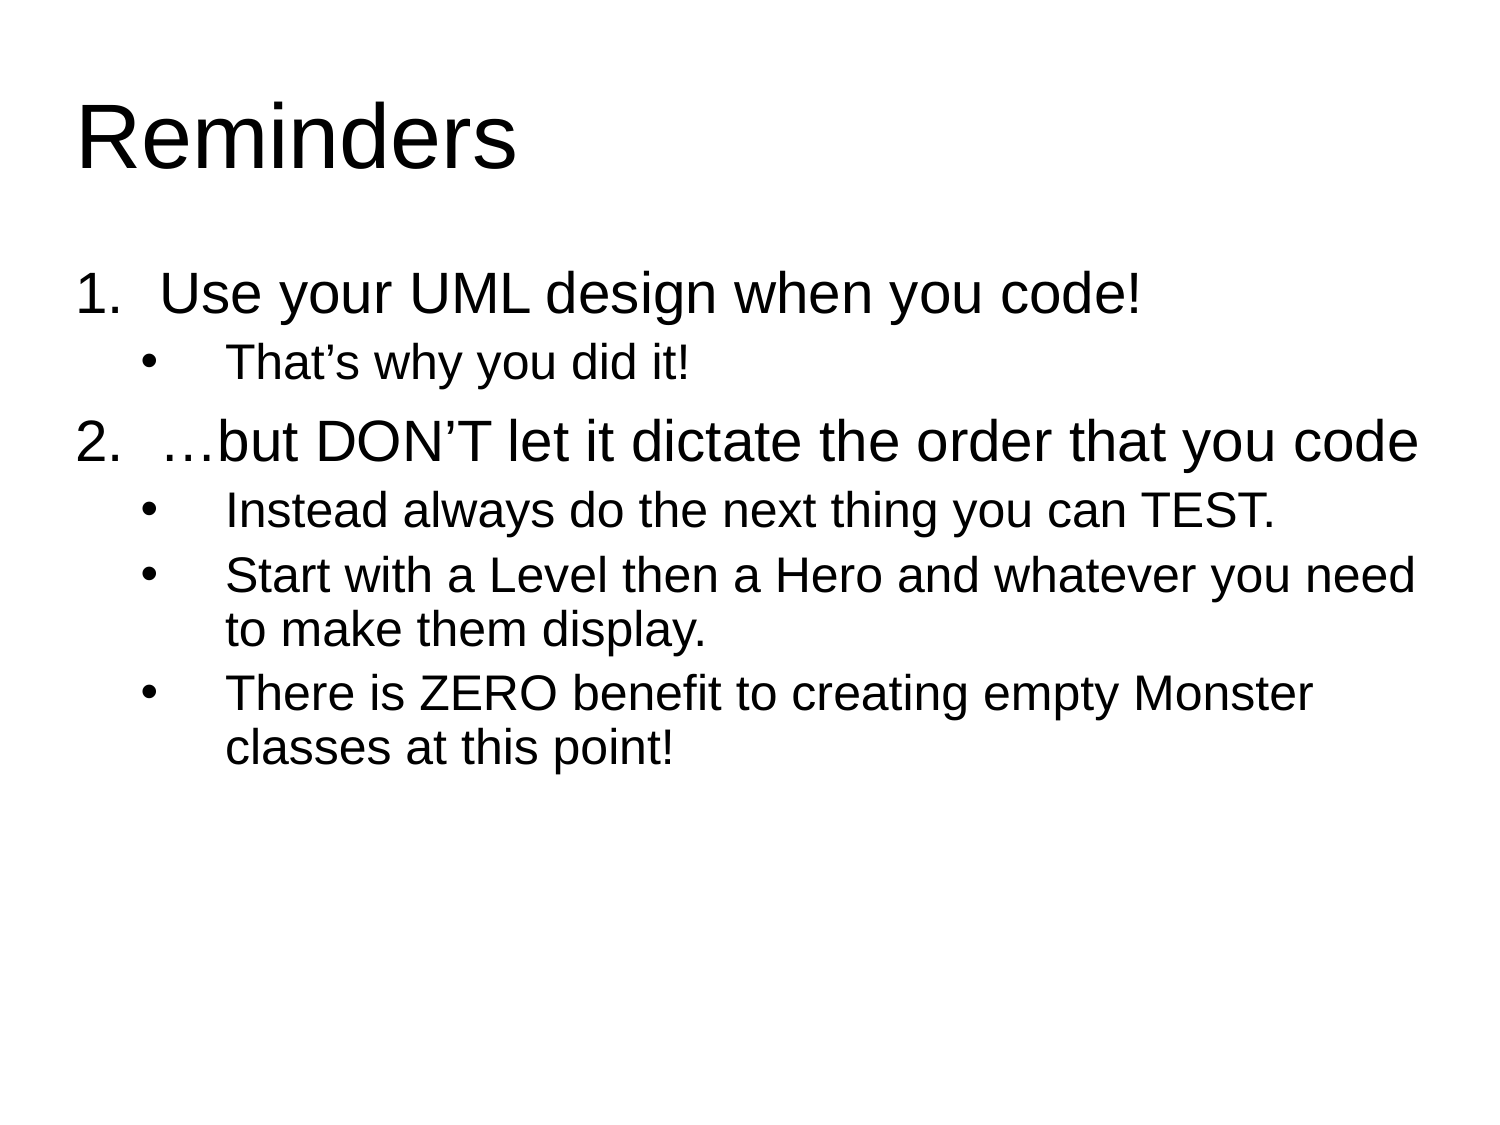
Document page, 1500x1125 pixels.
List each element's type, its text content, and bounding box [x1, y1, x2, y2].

list Use your UML design when you code! That’s why you did it! …but DON’T let it dictate the order that you code Instead always do the next thing you can TEST. Start with a Level then a Hero and whatever you need to make them display. There is ZERO benefit to creating empty Monster classes at this point! [75, 263, 1425, 916]
title Reminders [75, 44, 1425, 233]
